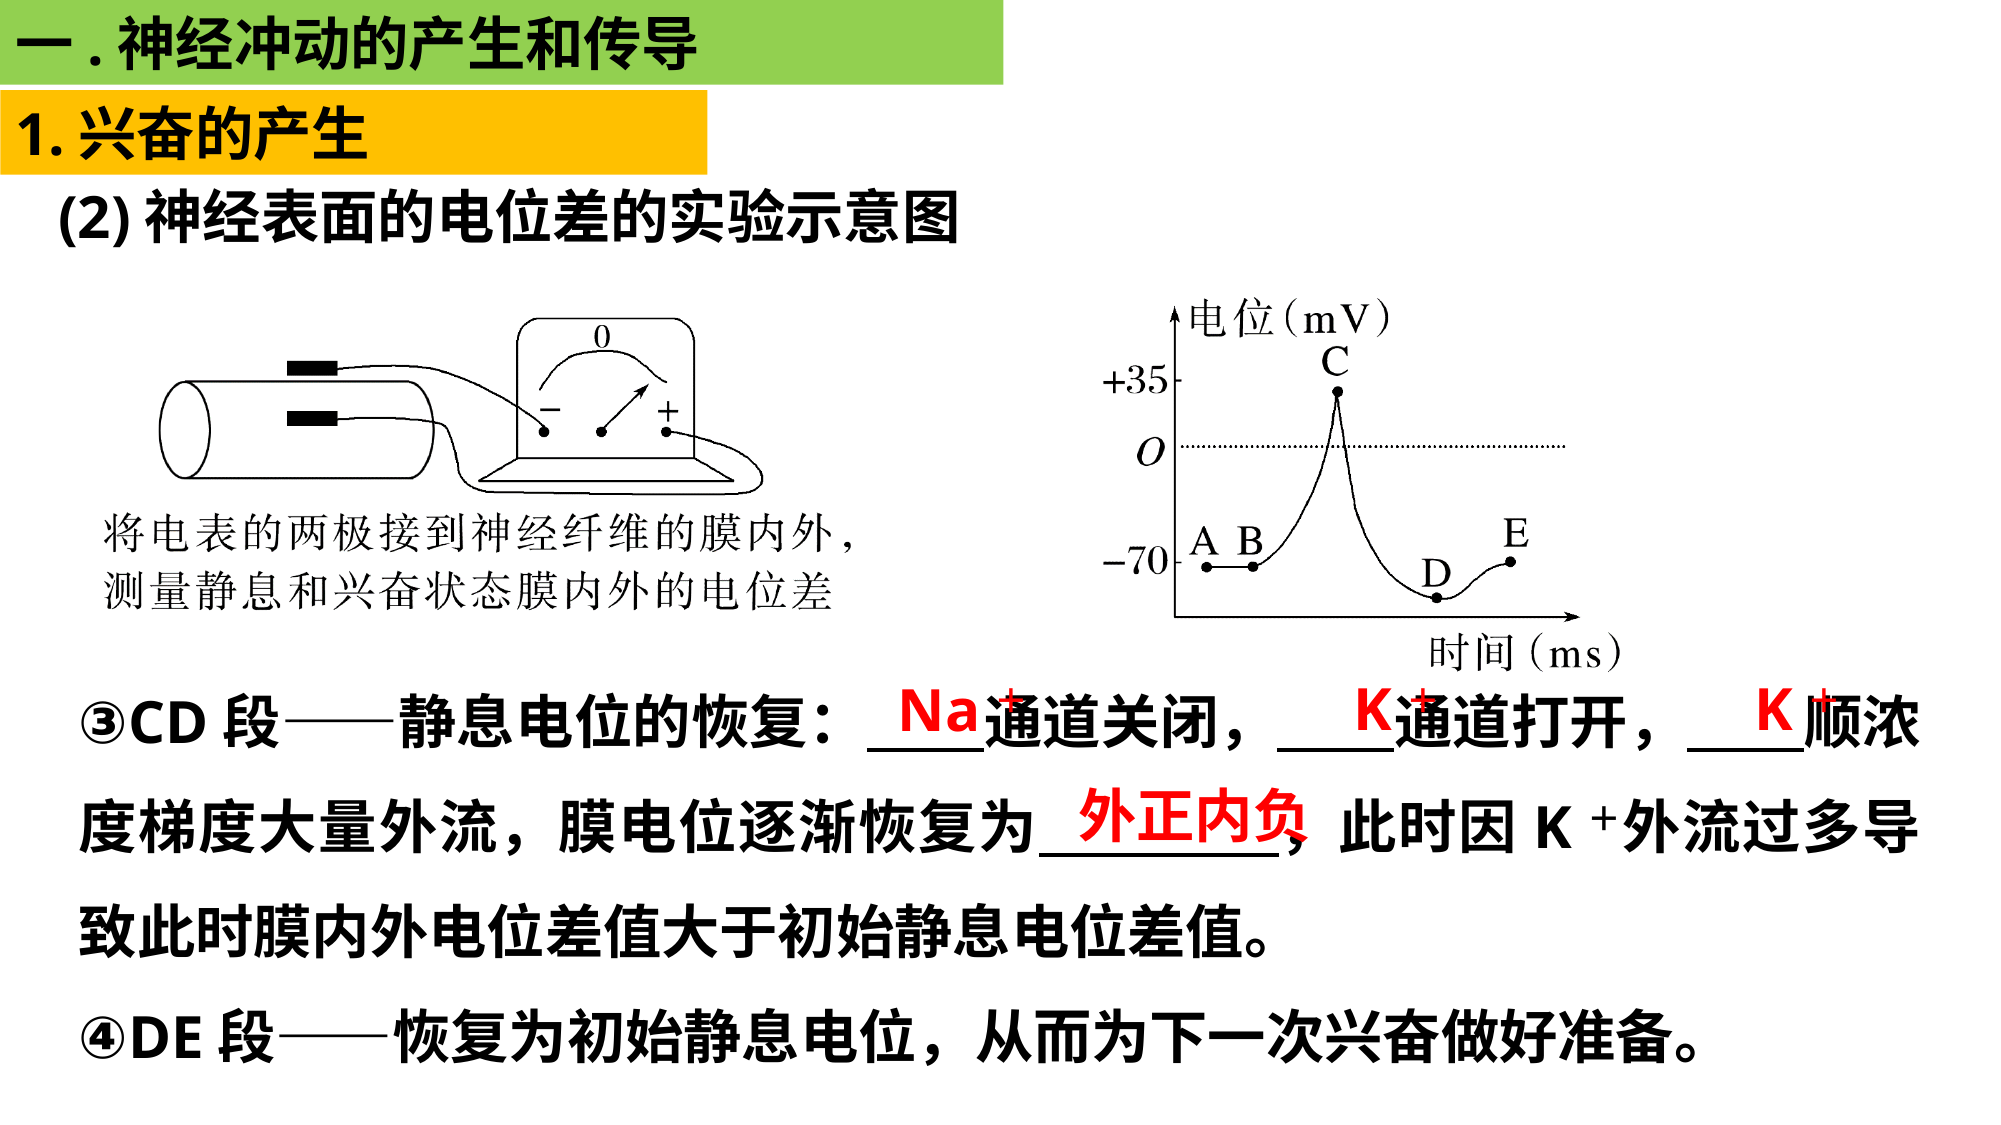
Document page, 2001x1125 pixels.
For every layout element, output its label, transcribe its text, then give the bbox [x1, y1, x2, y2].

picture [1087, 290, 1631, 686]
text_box 1.兴奋的产生 [0, 90, 708, 175]
text_box (2)神经表面的电位差的实验示意图 [43, 172, 1027, 258]
picture [81, 302, 876, 621]
text_box Na＋ [882, 665, 1043, 751]
text_box ③CD段——静息电位的恢复： 通道关闭， 通道打开， 顺浓度梯度大量外流，膜电位逐渐恢复为 ，此时因K＋外流过多导致此时膜内外电位差值大于初始静息电位差值。 ④DE段——恢复为初始静息电位，从而为下一次兴奋做好准备。 [64, 642, 1936, 1078]
text_box K＋ [1338, 686, 1455, 750]
text_box K＋ [1740, 665, 1856, 750]
text_box 外正内负 [1063, 771, 1327, 857]
text_box 一.神经冲动的产生和传导 [0, 0, 1004, 85]
